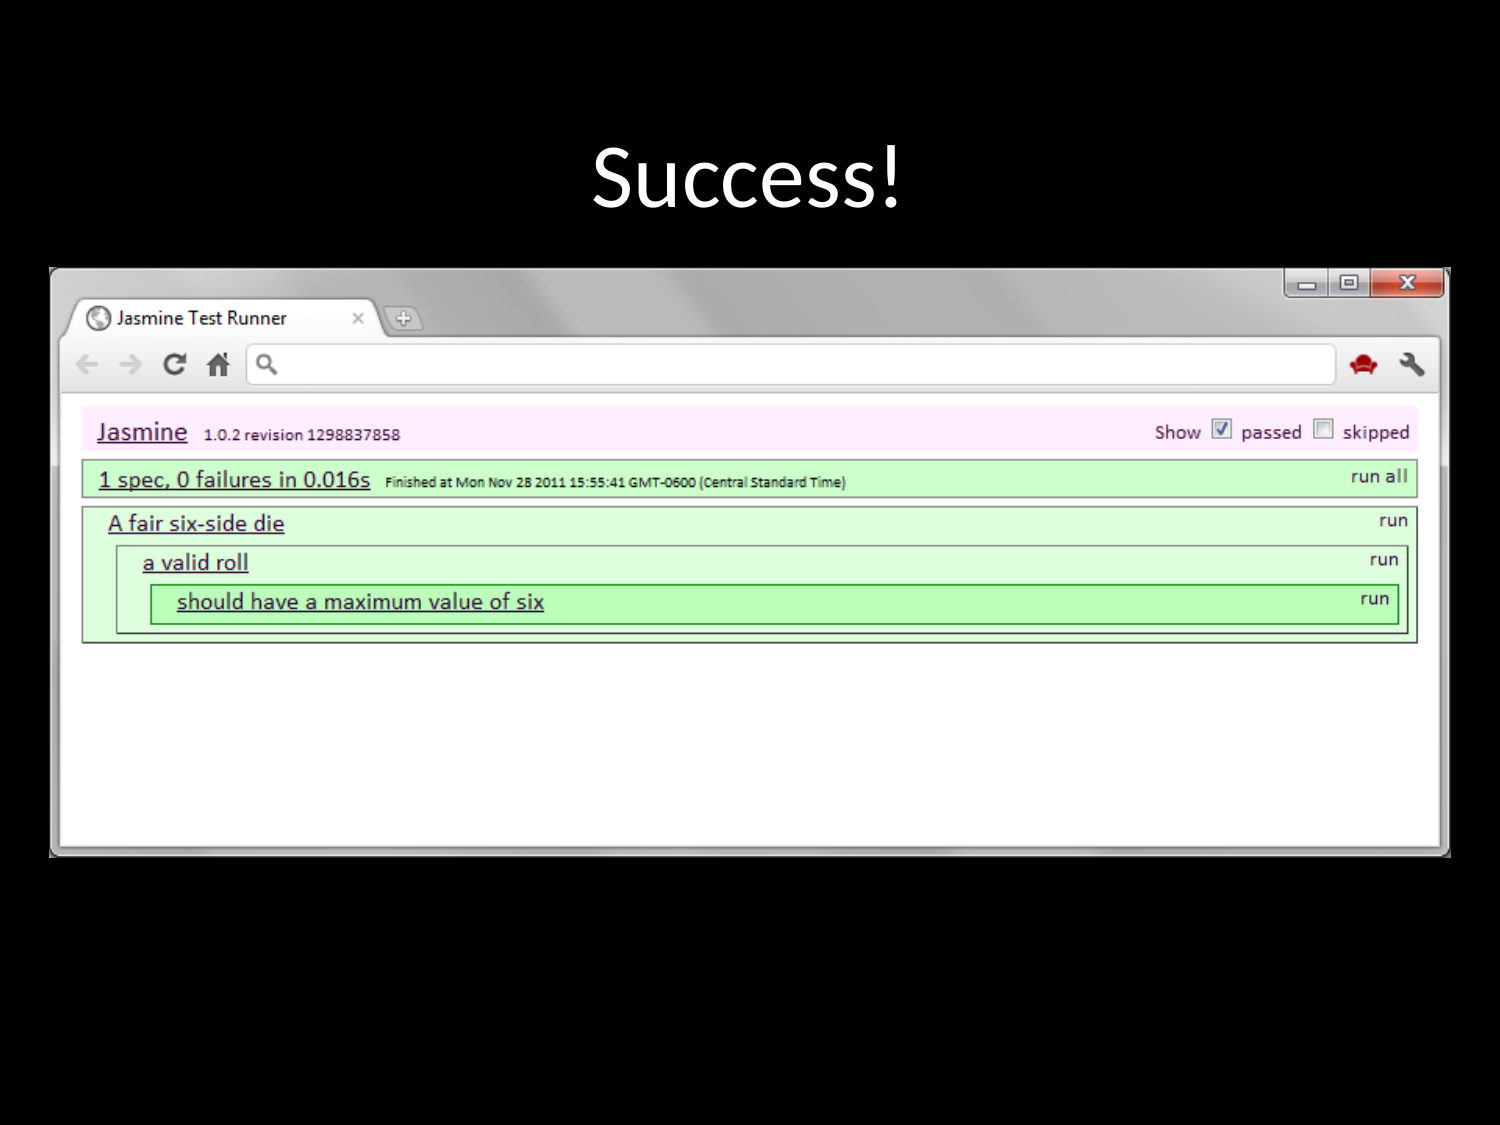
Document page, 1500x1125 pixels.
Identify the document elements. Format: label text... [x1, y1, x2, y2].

title Success! [112, 50, 1388, 265]
picture [48, 266, 1451, 858]
